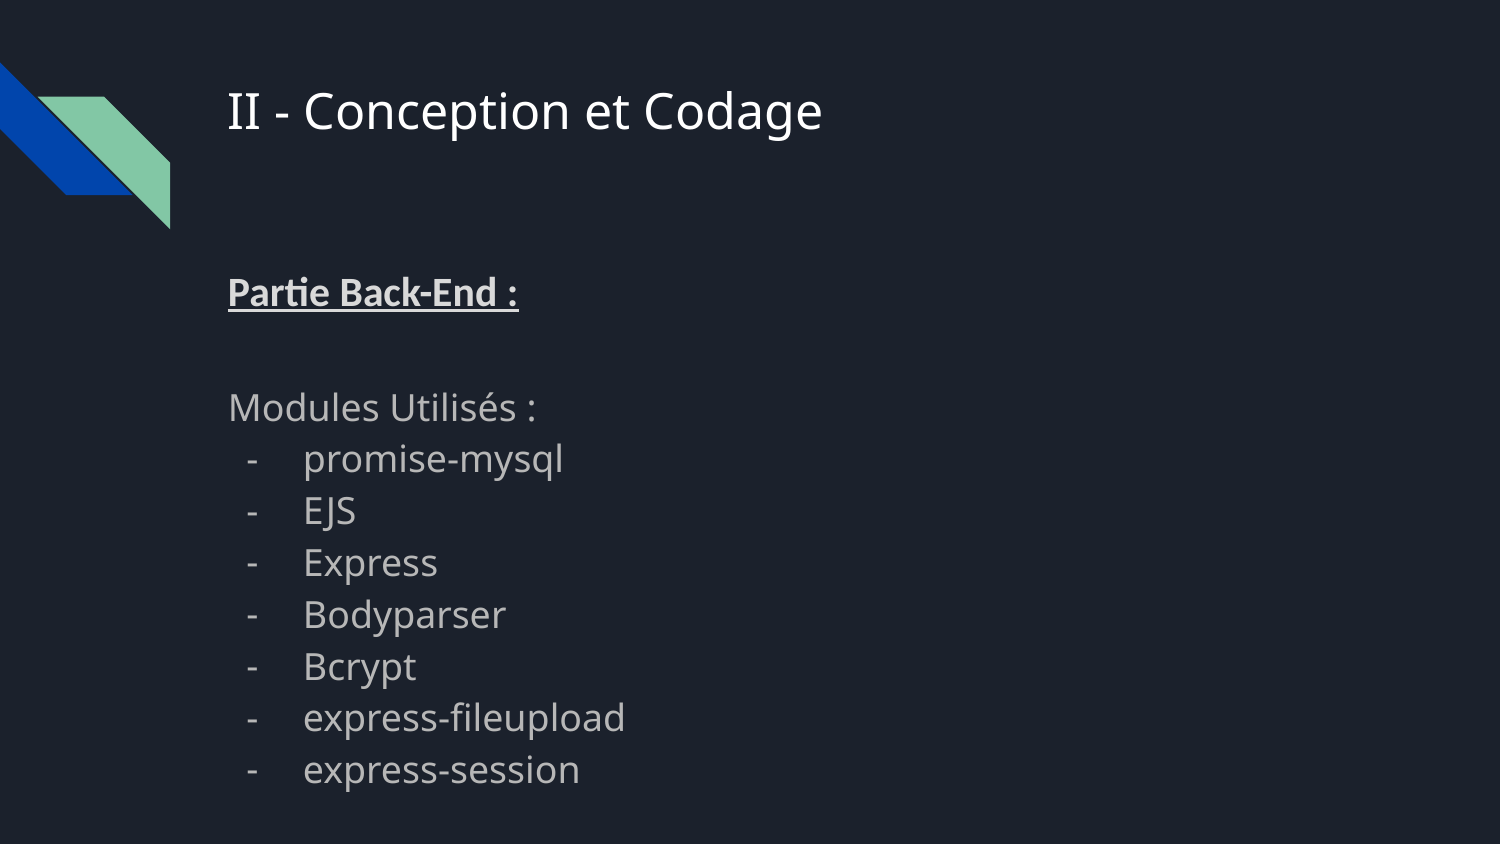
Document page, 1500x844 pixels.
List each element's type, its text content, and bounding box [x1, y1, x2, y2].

list Partie Back-End : Modules Utilisés : promise-mysql EJS Express Bodyparser Bcrypt express-fileupload express-session [212, 249, 1368, 727]
title II - Conception et Codage [212, 64, 1368, 215]
